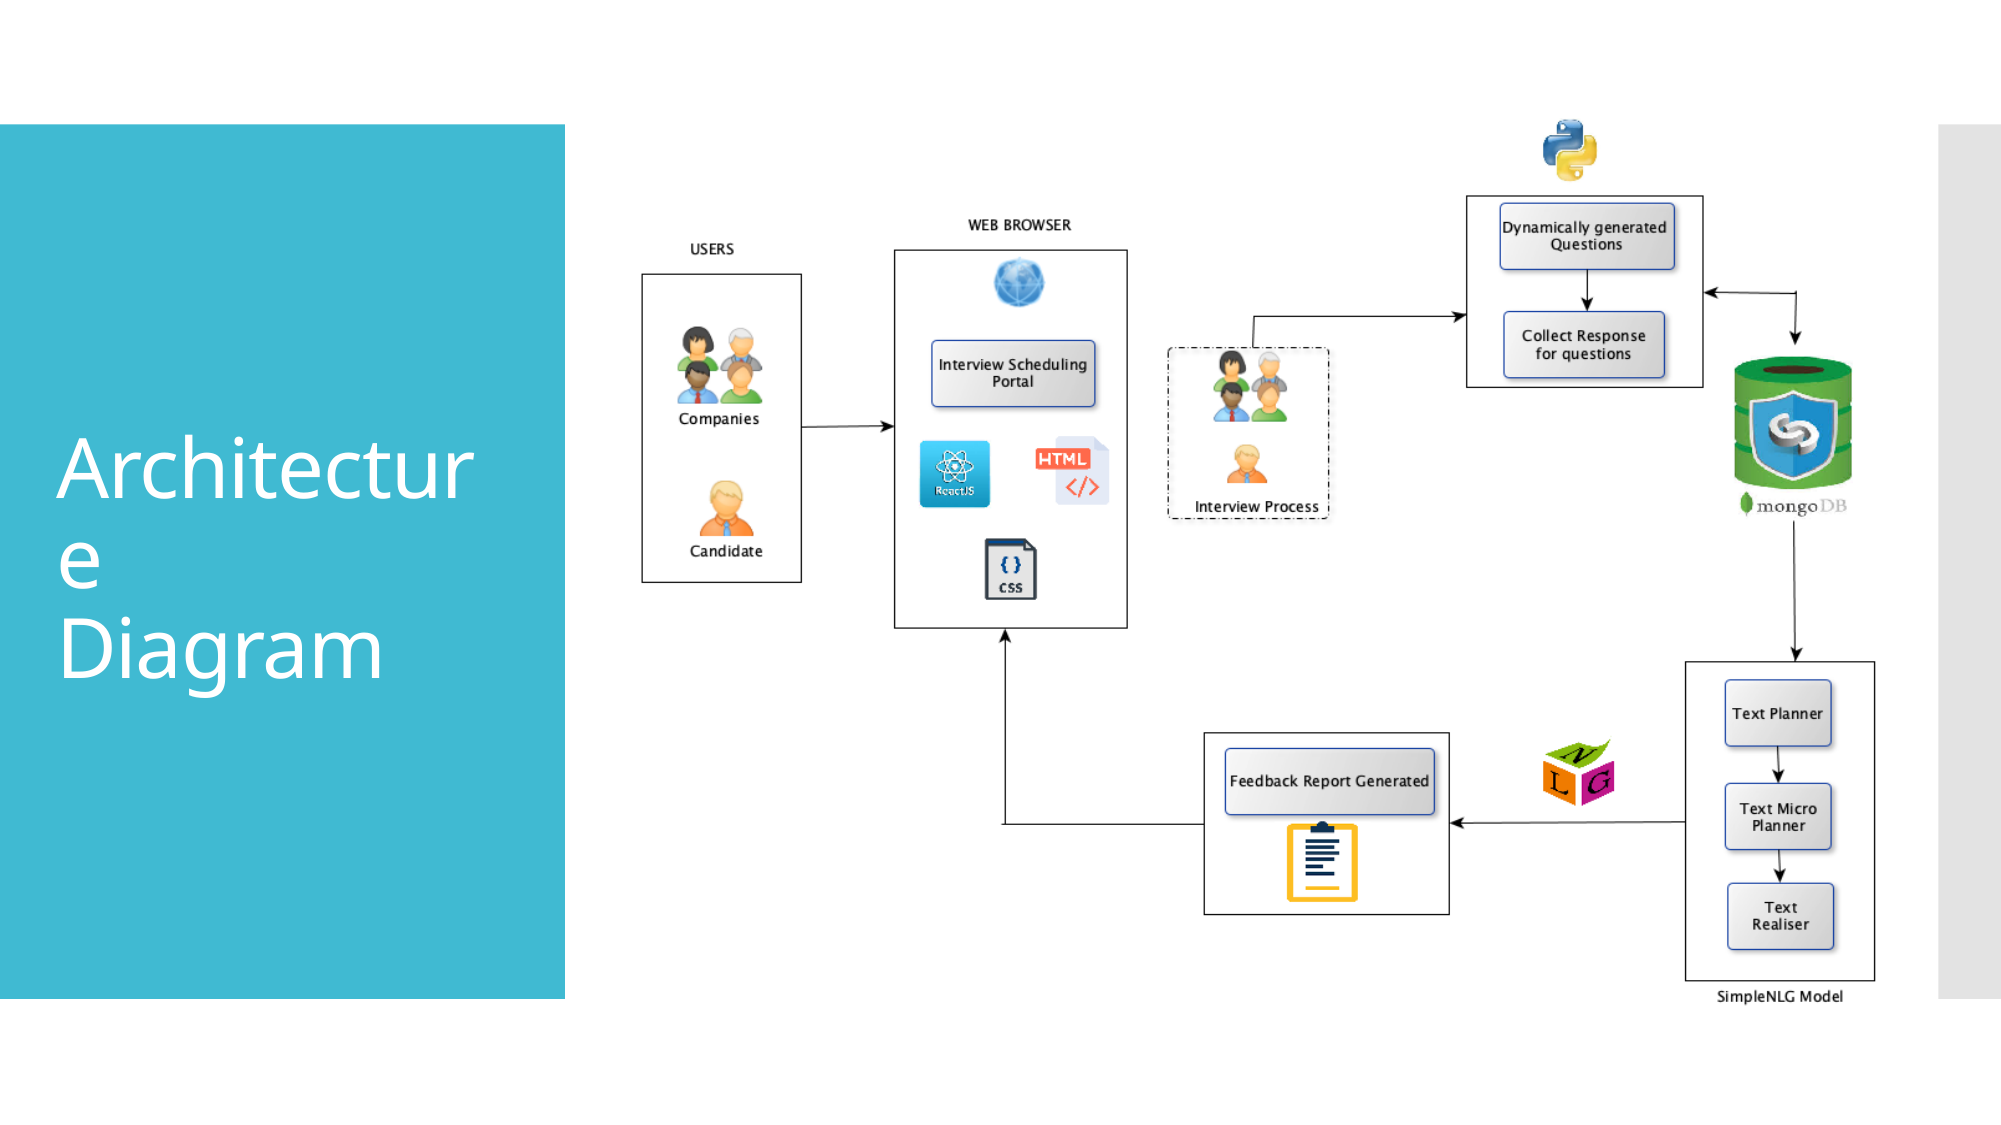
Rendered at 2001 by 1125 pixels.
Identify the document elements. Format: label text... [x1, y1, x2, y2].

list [623, 98, 1894, 1026]
title Architecture Diagram [41, 184, 525, 940]
